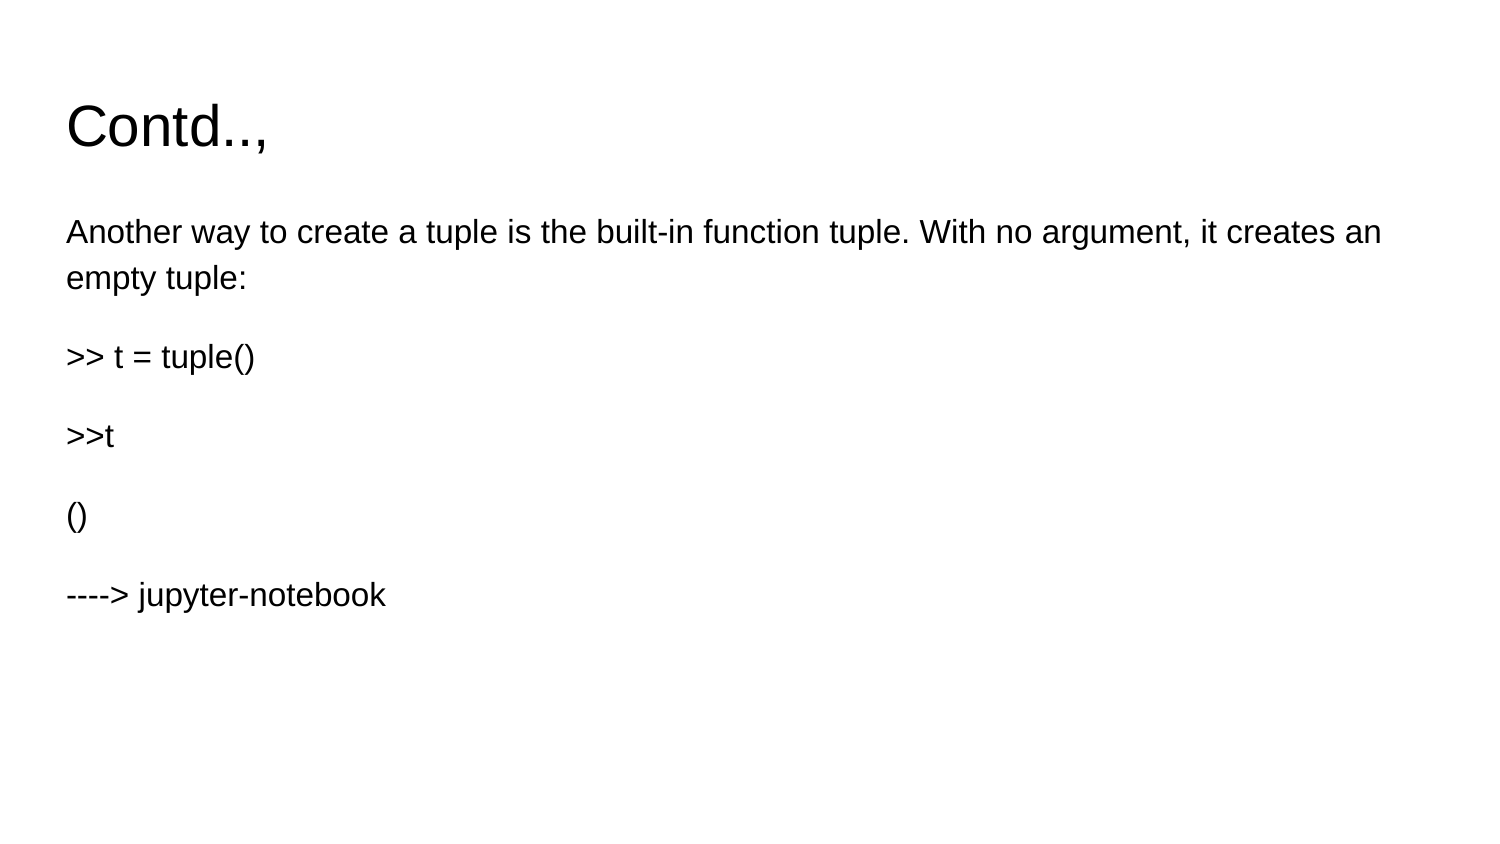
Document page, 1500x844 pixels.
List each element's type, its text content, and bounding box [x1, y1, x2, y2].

list Another way to create a tuple is the built-in function tuple. With no argument, it creates an empty tuple: >> t = tuple() >>t () ----> jupyter-notebook [51, 189, 1449, 750]
title Contd.., [51, 72, 1449, 167]
